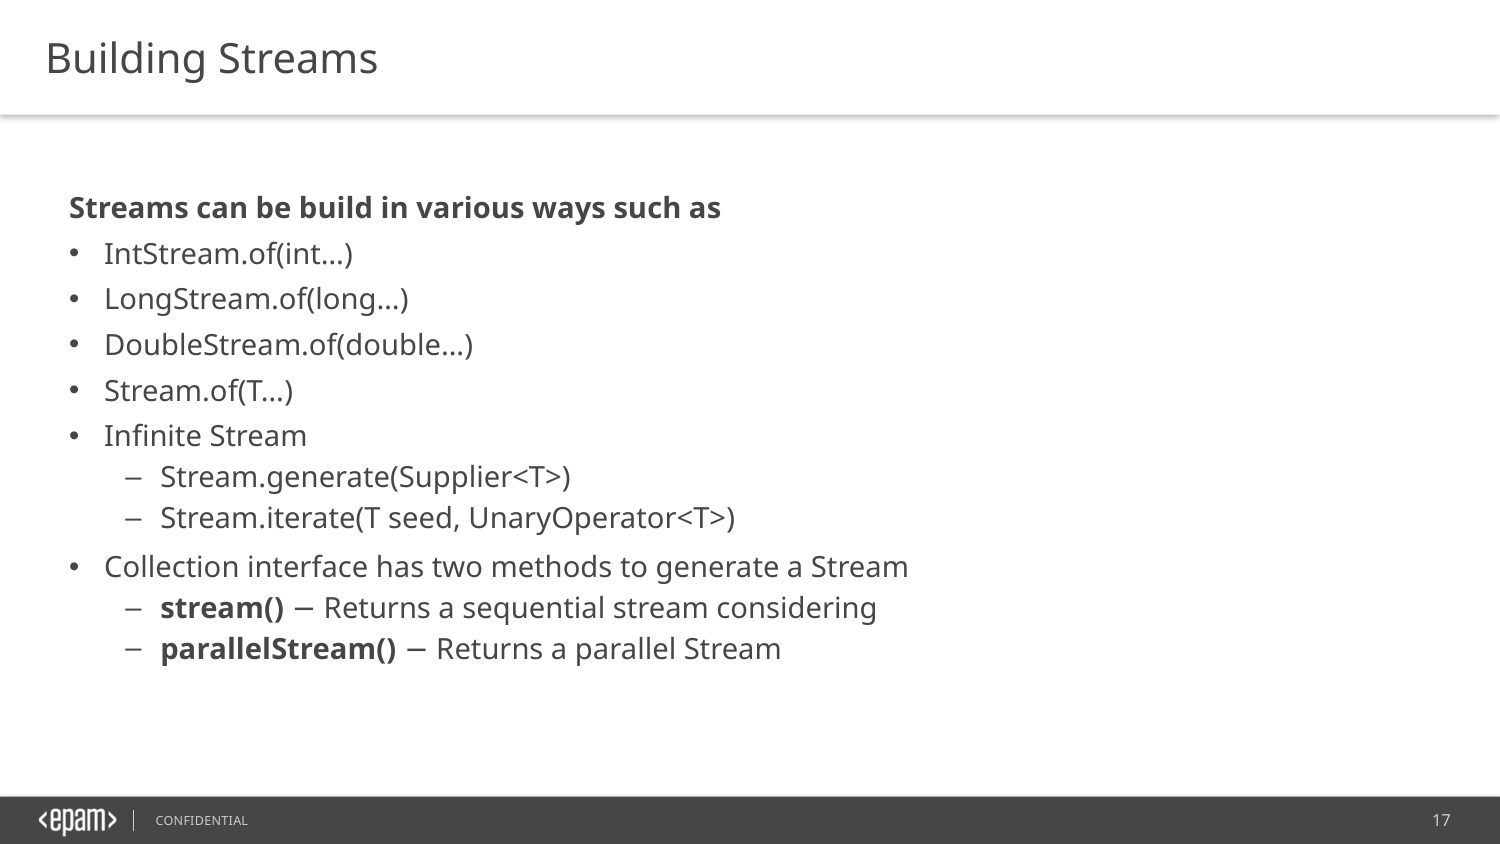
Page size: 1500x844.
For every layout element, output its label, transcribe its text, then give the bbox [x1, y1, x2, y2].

list Streams can be build in various ways such as IntStream.of(int…) LongStream.of(long…) DoubleStream.of(double…) Stream.of(T…) Infinite Stream Stream.generate(Supplier<T>) Stream.iterate(T seed, UnaryOperator<T>) Collection interface has two methods to generate a Stream stream() − Returns a sequential stream considering parallelStream() − Returns a parallel Stream [57, 176, 1426, 732]
picture [38, 808, 117, 837]
list Building Streams [0, 0, 1500, 115]
